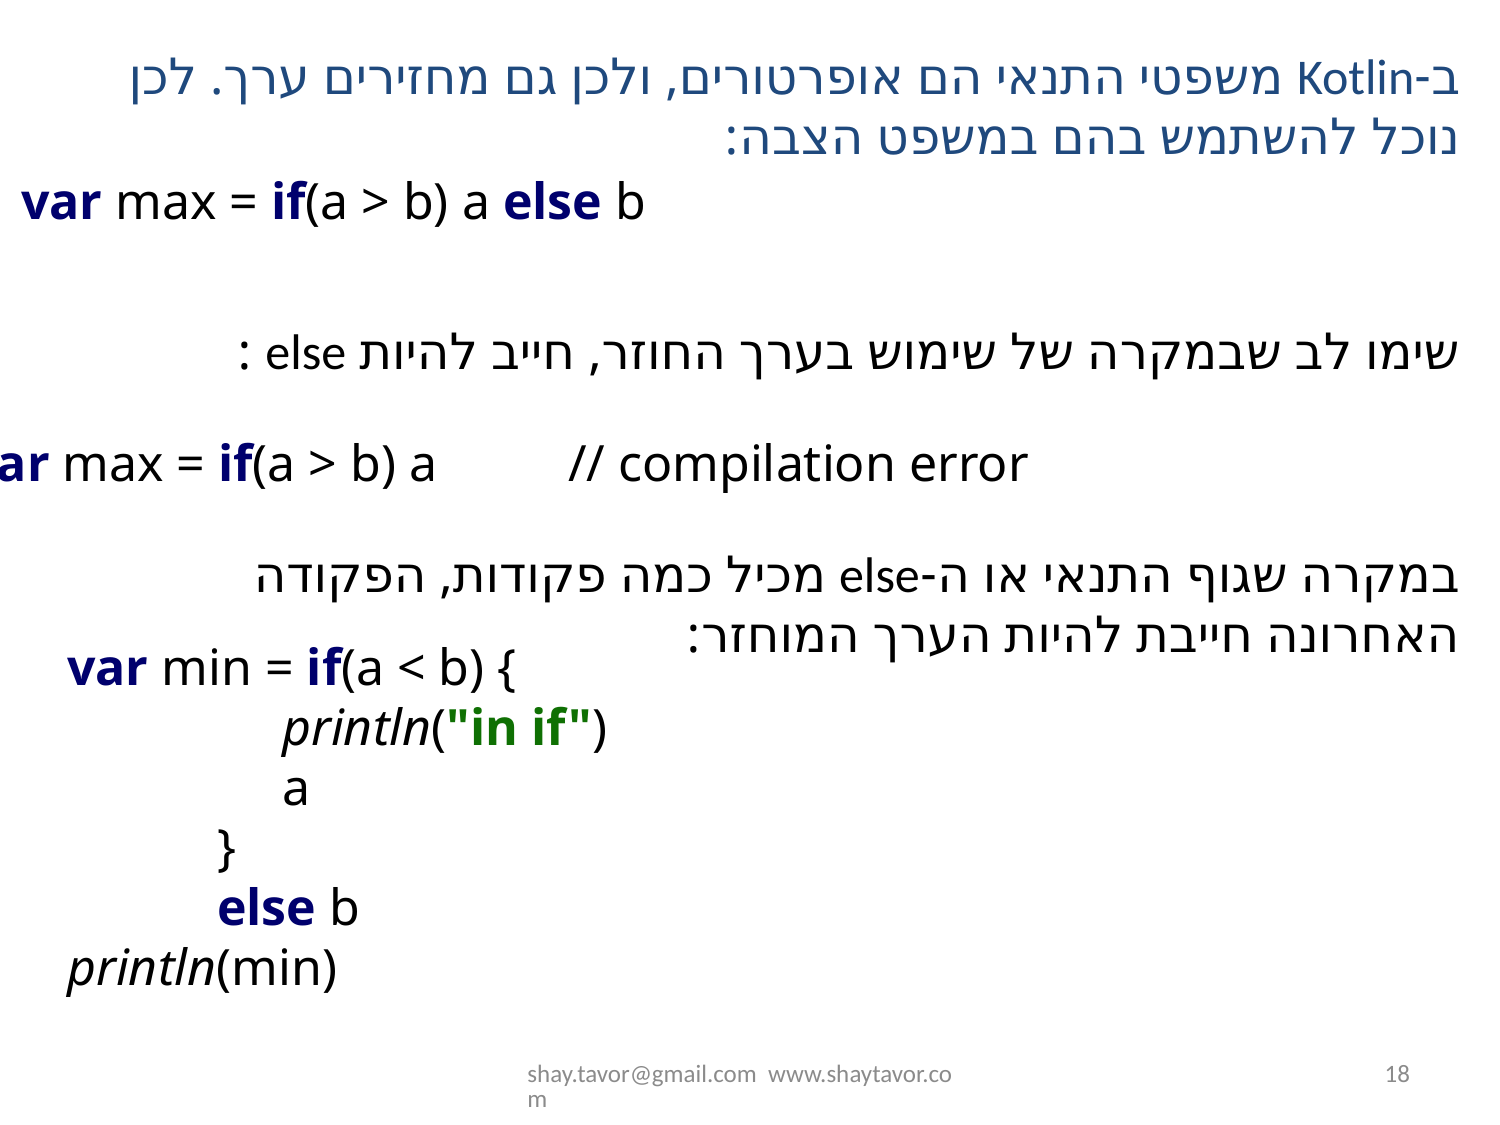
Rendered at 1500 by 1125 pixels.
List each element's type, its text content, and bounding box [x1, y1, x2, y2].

text_box ב-Kotlin משפטי התנאי הם אופרטורים, ולכן גם מחזירים ערך. לכן נוכל להשתמש בהם במשפט הצבה: [87, 37, 1475, 173]
slide_number 18 [1074, 1042, 1425, 1103]
text_box שימו לב שבמקרה של שימוש בערך החוזר, חייב להיות else : [112, 312, 1475, 388]
text_box var max = if(a > b) a // compilation error [0, 424, 1044, 500]
text_box במקרה שגוף התנאי או ה-else מכיל כמה פקודות, הפקודה האחרונה חייבת להיות הערך המוחזר: [52, 534, 1475, 670]
footer shay.tavor@gmail.com www.shaytavor.com [512, 1042, 988, 1103]
text_box var min = if(a < b) { println("in if") a } else b println(min) [52, 628, 803, 1003]
text_box var max = if(a > b) a else b [6, 162, 661, 238]
